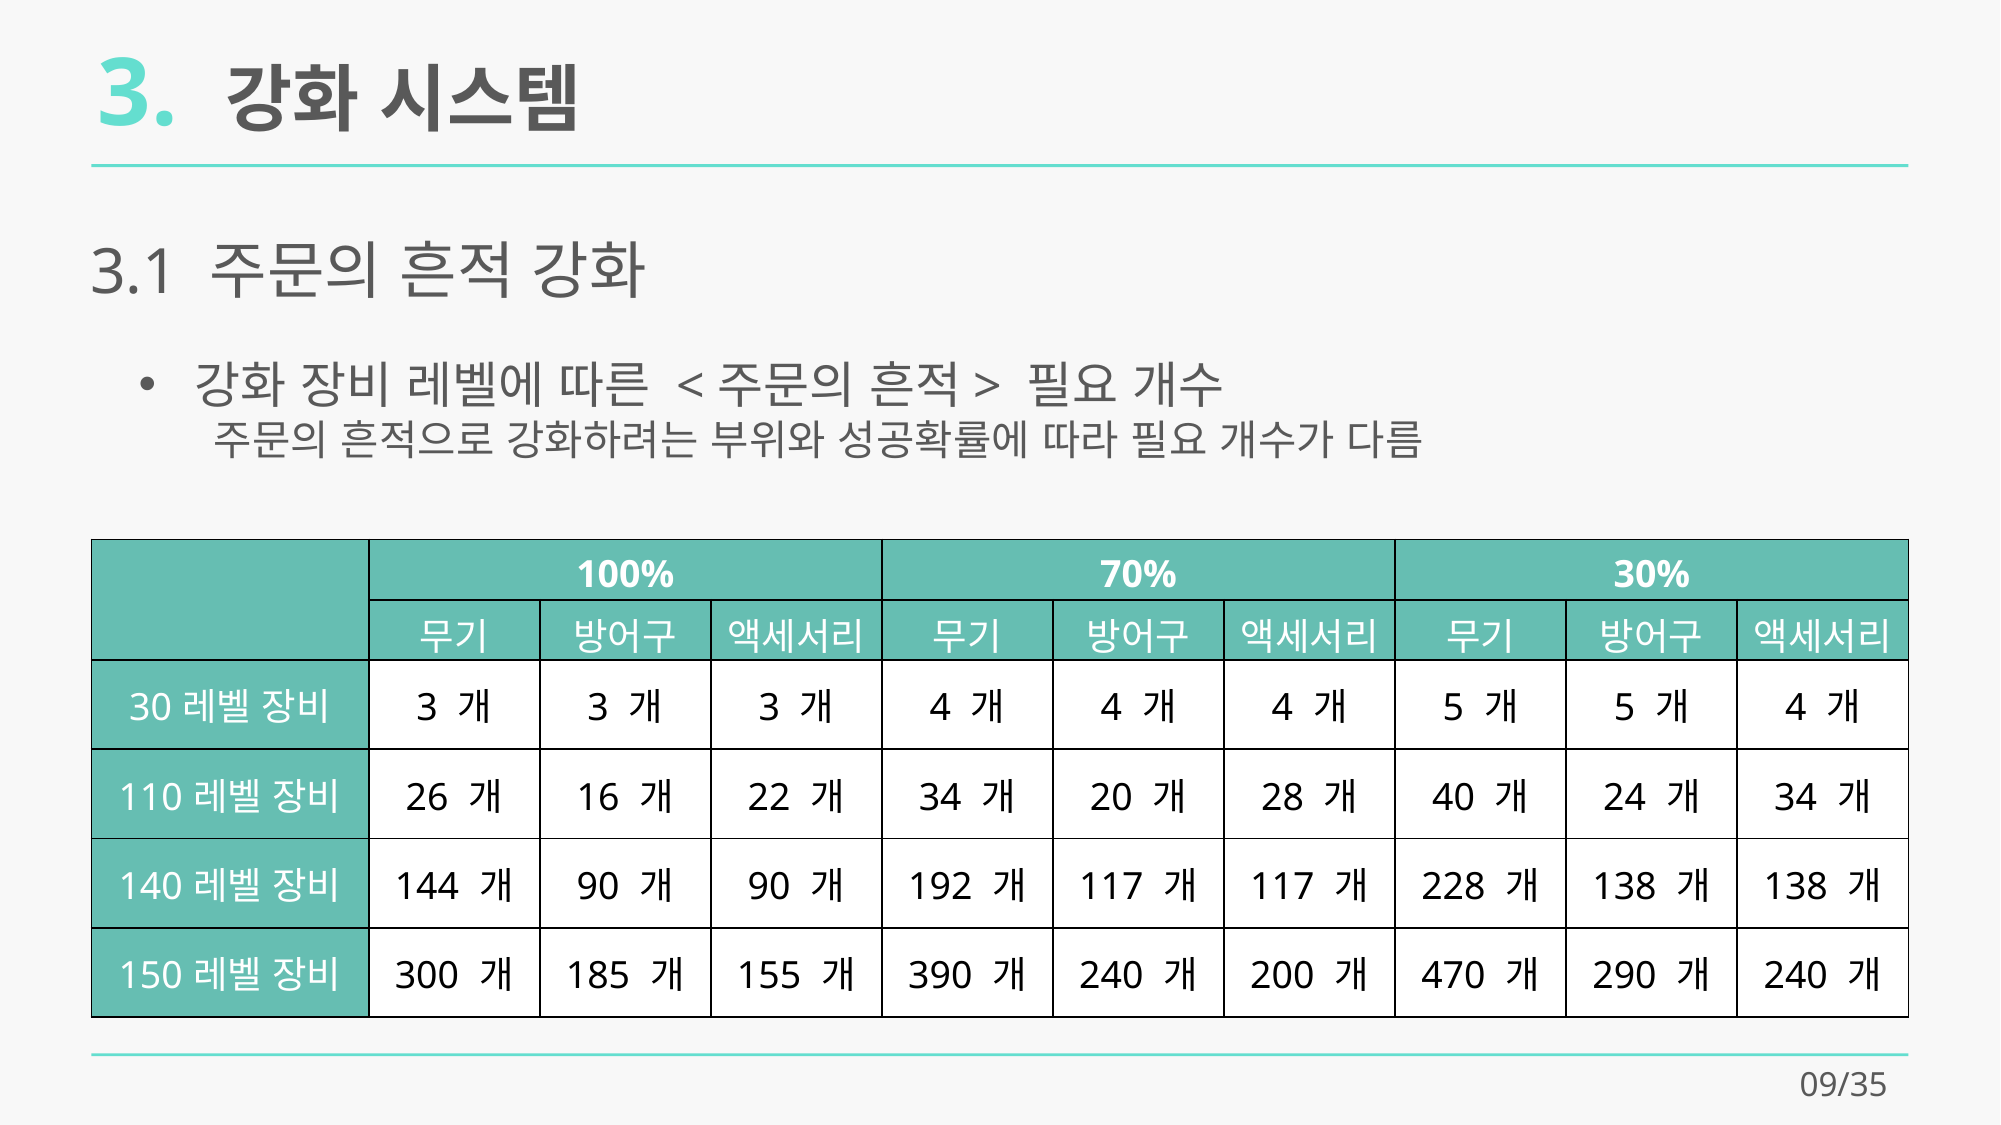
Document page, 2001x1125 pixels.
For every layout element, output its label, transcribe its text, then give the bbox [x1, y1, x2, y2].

table_header 70% [883, 540, 1394, 599]
table_cell 방어구 [1567, 601, 1736, 659]
table_cell 117 개 [1225, 839, 1394, 927]
table_header [92, 540, 368, 659]
table_cell 액세서리 [1738, 601, 1908, 659]
table_cell 240 개 [1054, 929, 1223, 1016]
table_cell 22 개 [712, 750, 881, 838]
table_cell 192 개 [883, 839, 1052, 927]
table_cell 방어구 [541, 601, 710, 659]
table_header 100% [370, 540, 881, 599]
table_cell 30레벨 장비 [92, 661, 368, 748]
table_cell 470 개 [1396, 929, 1565, 1016]
table_cell 무기 [370, 601, 539, 659]
table_header 30% [1396, 540, 1908, 599]
table_cell 185 개 [541, 929, 710, 1016]
table_cell 117 개 [1054, 839, 1223, 927]
text_box 3.1 주문의 흔적 강화 [75, 224, 662, 314]
table_cell 34 개 [883, 750, 1052, 838]
table_cell 40 개 [1396, 750, 1565, 838]
table_cell 4 개 [1054, 661, 1223, 748]
table_cell 무기 [883, 601, 1052, 659]
text_box 3. 강화 시스템 [82, 23, 597, 152]
table_cell 방어구 [1054, 601, 1223, 659]
table_cell 138 개 [1738, 839, 1908, 927]
table_cell 300 개 [370, 929, 539, 1016]
text_box 강화 장비 레벨에 따른 <주문의 흔적> 필요 개수 주문의 흔적으로 강화하려는 부위와 성공확률에 따라 필요 개수가 다름 [123, 345, 1944, 471]
table_cell 390 개 [883, 929, 1052, 1016]
table_cell 4 개 [1225, 661, 1394, 748]
table_cell 3 개 [712, 661, 881, 748]
table_cell 무기 [1396, 601, 1565, 659]
table_cell 200 개 [1225, 929, 1394, 1016]
table_cell 24 개 [1567, 750, 1736, 838]
table_cell 155 개 [712, 929, 881, 1016]
table_cell 290 개 [1567, 929, 1736, 1016]
table_cell 144 개 [370, 839, 539, 927]
table_cell 액세서리 [1225, 601, 1394, 659]
table_cell 3 개 [541, 661, 710, 748]
text_box [90, 1052, 1909, 1057]
text_box [90, 163, 1909, 168]
table_cell 228 개 [1396, 839, 1565, 927]
table_cell 5 개 [1396, 661, 1565, 748]
table_cell 20 개 [1054, 750, 1223, 838]
table_cell 4 개 [1738, 661, 1908, 748]
table_cell 16 개 [541, 750, 710, 838]
table_cell 140레벨 장비 [92, 839, 368, 927]
table_cell 240 개 [1738, 929, 1908, 1016]
table_cell 5 개 [1567, 661, 1736, 748]
table_cell 26 개 [370, 750, 539, 838]
table_cell 3 개 [370, 661, 539, 748]
table_cell 138 개 [1567, 839, 1736, 927]
table_cell 28 개 [1225, 750, 1394, 838]
table_cell 4 개 [883, 661, 1052, 748]
text_box 09/35 [1784, 1056, 1903, 1111]
table_cell 액세서리 [712, 601, 881, 659]
table_cell 90 개 [712, 839, 881, 927]
table_cell 110레벨 장비 [92, 750, 368, 838]
table_cell 90 개 [541, 839, 710, 927]
table_cell 34 개 [1738, 750, 1908, 838]
table_cell 150레벨 장비 [92, 929, 368, 1016]
